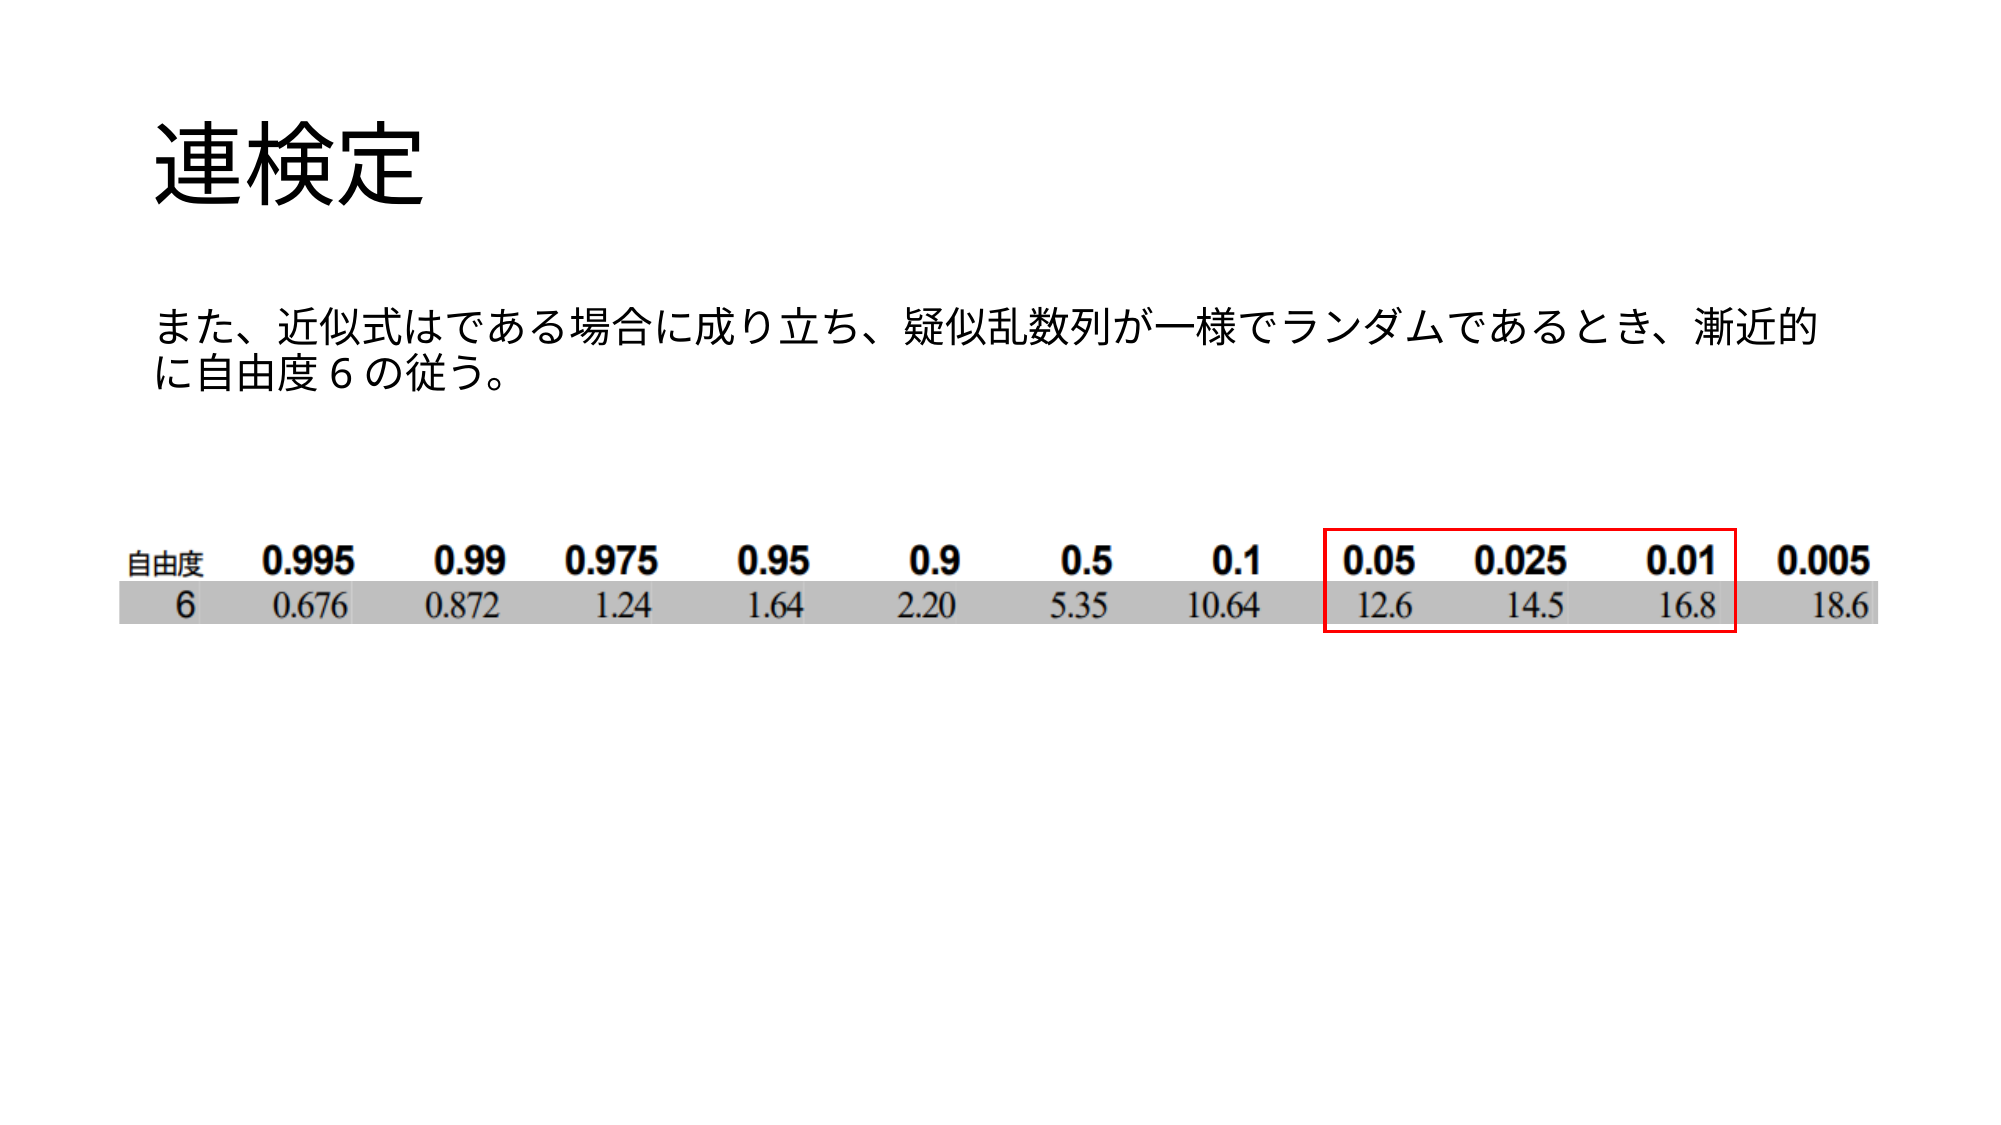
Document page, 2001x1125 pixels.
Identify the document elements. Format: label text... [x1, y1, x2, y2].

title 連検定 [137, 59, 1863, 278]
text_box [1324, 529, 1737, 544]
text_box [119, 544, 1881, 629]
